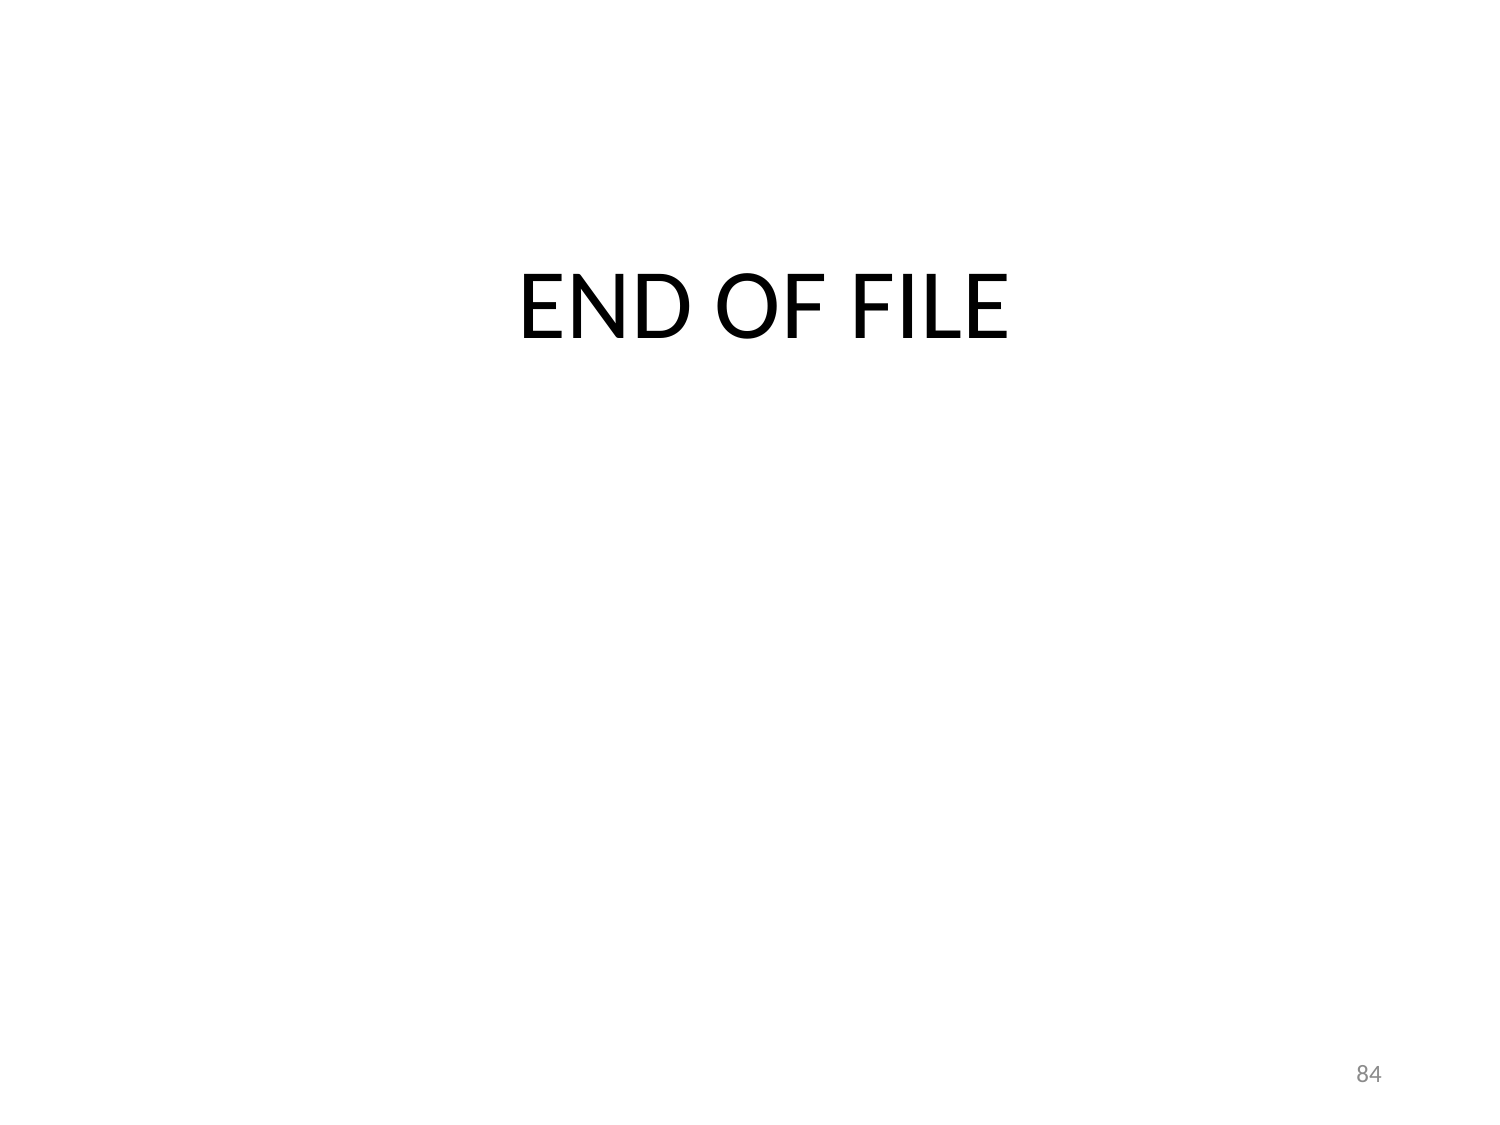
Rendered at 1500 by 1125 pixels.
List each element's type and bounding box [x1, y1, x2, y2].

text_box [255, 231, 1274, 366]
slide_number [1059, 1042, 1397, 1103]
